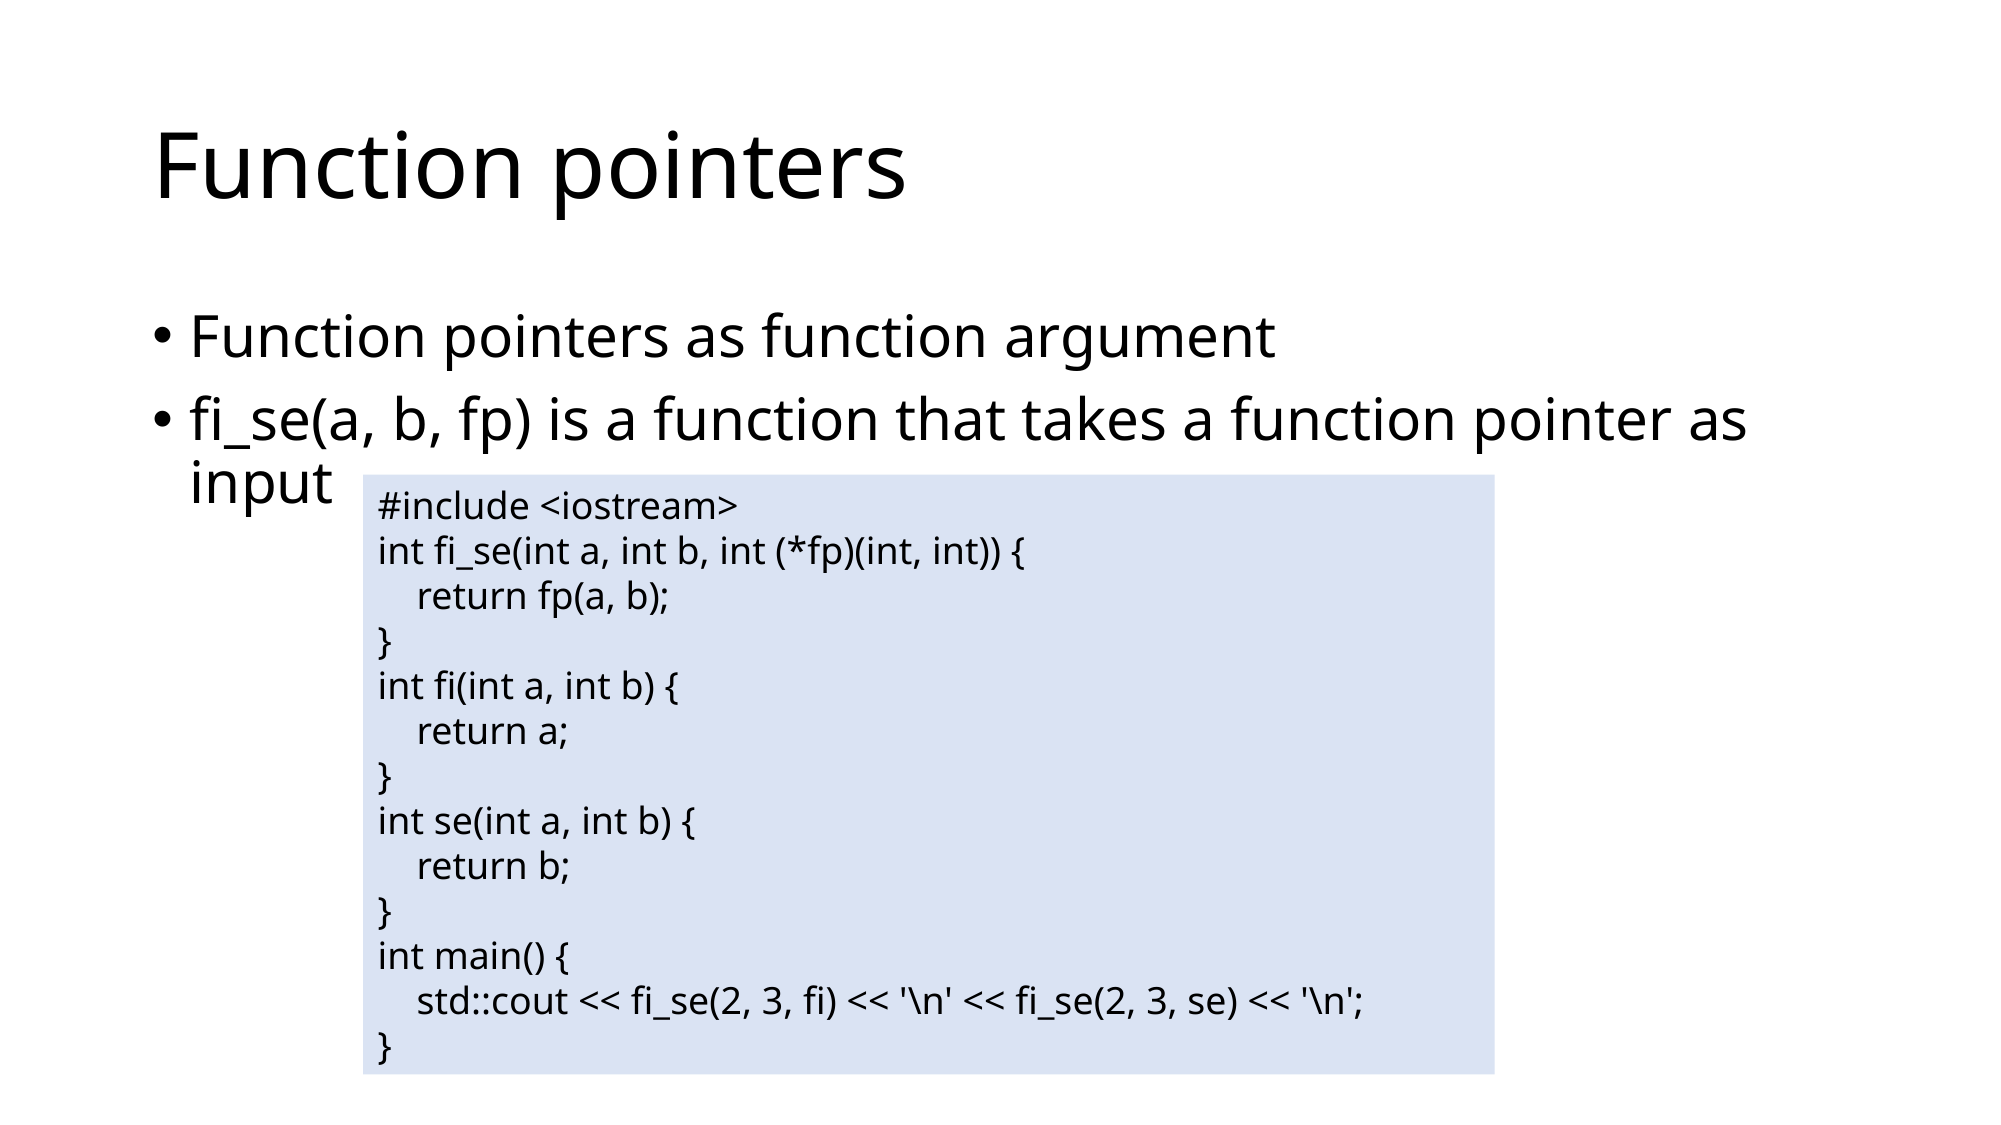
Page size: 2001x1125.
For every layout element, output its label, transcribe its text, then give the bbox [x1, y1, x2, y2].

title Function pointers [137, 59, 1863, 278]
list Function pointers as function argument fi_se(a, b, fp) is a function that takes a function pointer as input [137, 299, 1863, 1014]
text_box #include <iostream> int fi_se(int a, int b, int (*fp)(int, int)) { return fp(a, b); } int fi(int a, int b) { return a; } int se(int a, int b) { return b; } int main() { std::cout << fi_se(2, 3, fi) << '\n' << fi_se(2, 3, se) << '\n'; } [363, 474, 1495, 1075]
